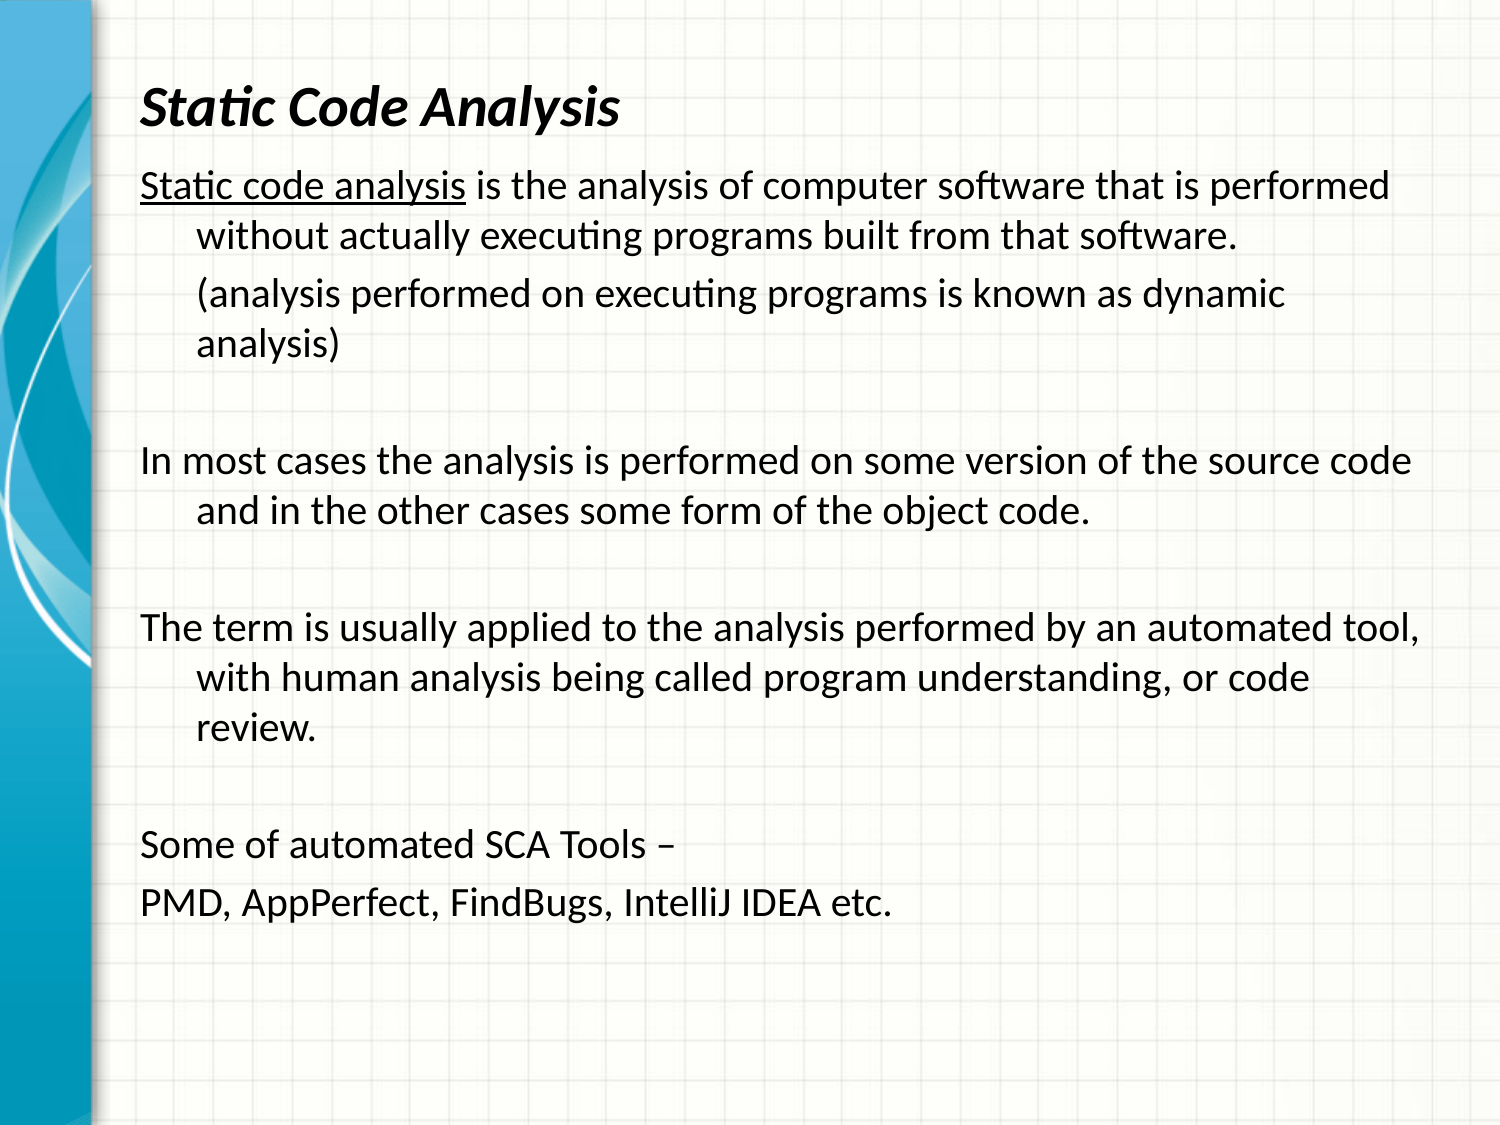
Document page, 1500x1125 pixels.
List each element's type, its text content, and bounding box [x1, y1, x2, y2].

title Static Code Analysis [125, 44, 1450, 149]
list Static code analysis is the analysis of computer software that is performed without actually executing programs built from that software. (analysis performed on executing programs is known as dynamic analysis) In most cases the analysis is performed on some version of the source code and in the other cases some form of the object code. The term is usually applied to the analysis performed by an automated tool, with human analysis being called program understanding, or code review. Some of automated SCA Tools – PMD, AppPerfect, FindBugs, IntelliJ IDEA etc. [125, 149, 1450, 976]
picture [0, 0, 1500, 1125]
